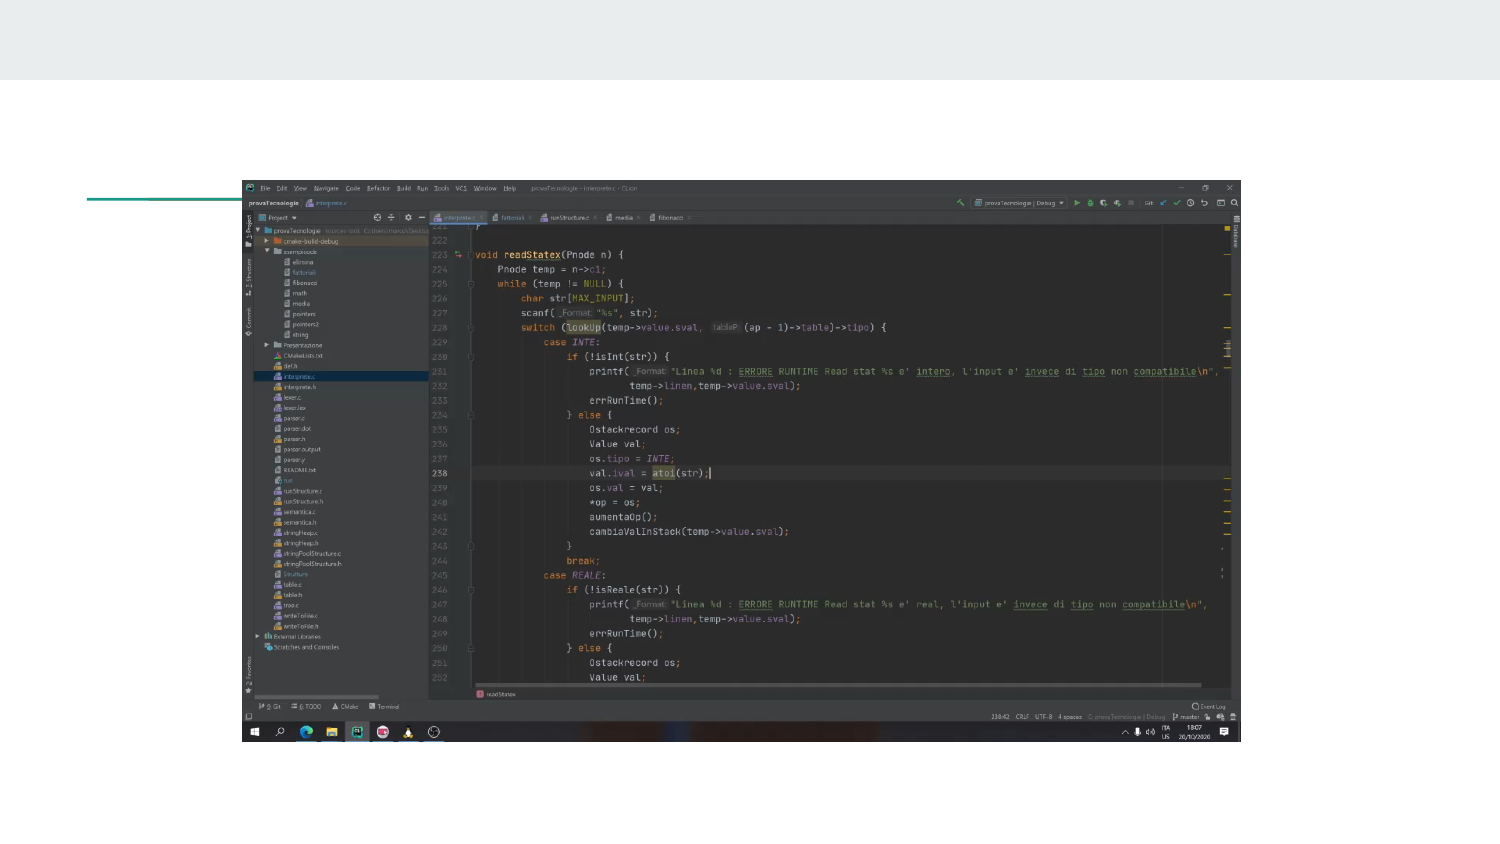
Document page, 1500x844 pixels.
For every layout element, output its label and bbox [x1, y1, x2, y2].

text_box [241, 179, 1242, 743]
